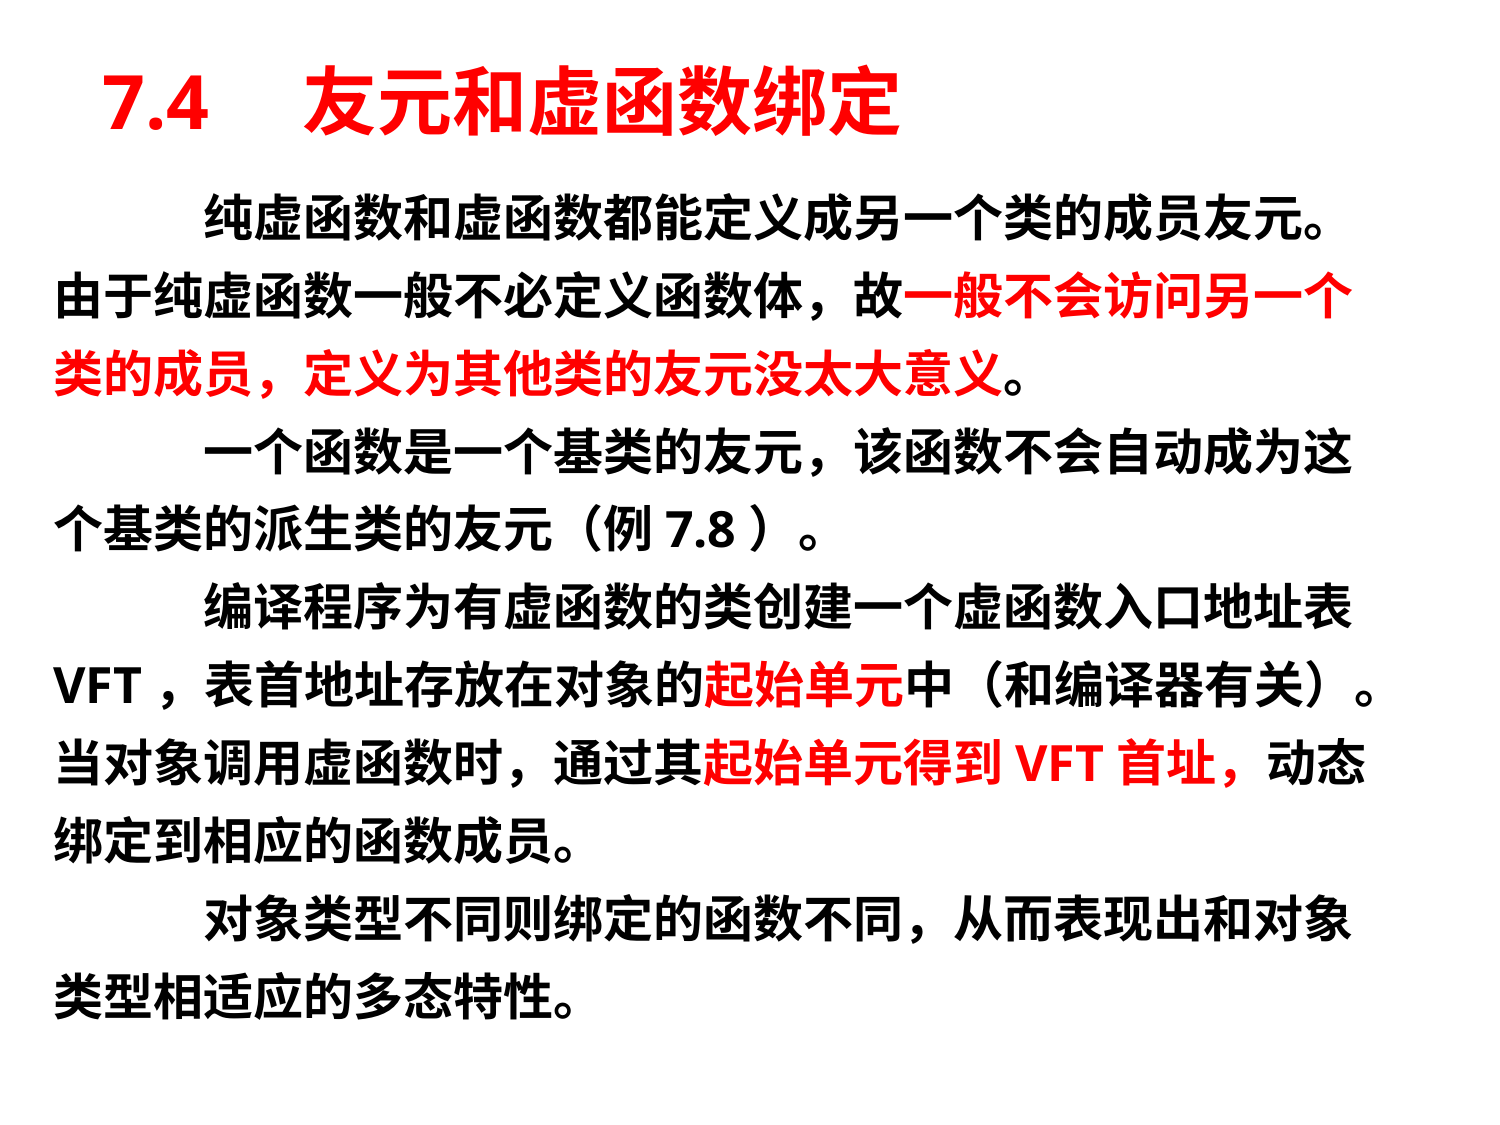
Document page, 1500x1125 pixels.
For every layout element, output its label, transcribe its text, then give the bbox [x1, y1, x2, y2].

title 7.4 友元和虚函数绑定 [87, 31, 1363, 160]
text_box 纯虚函数和虚函数都能定义成另一个类的成员友元。由于纯虚函数一般不必定义函数体，故一般不会访问另一个类的成员，定义为其他类的友元没太大意义。 一个函数是一个基类的友元，该函数不会自动成为这个基类的派生类的友元（例7.8）。 编译程序为有虚函数的类创建一个虚函数入口地址表VFT，表首地址存放在对象的起始单元中（和编译器有关）。当对象调用虚函数时，通过其起始单元得到VFT首址，动态绑定到相应的函数成员。 对象类型不同则绑定的函数不同，从而表现出和对象类型相适应的多态特性。 [38, 160, 1414, 1035]
